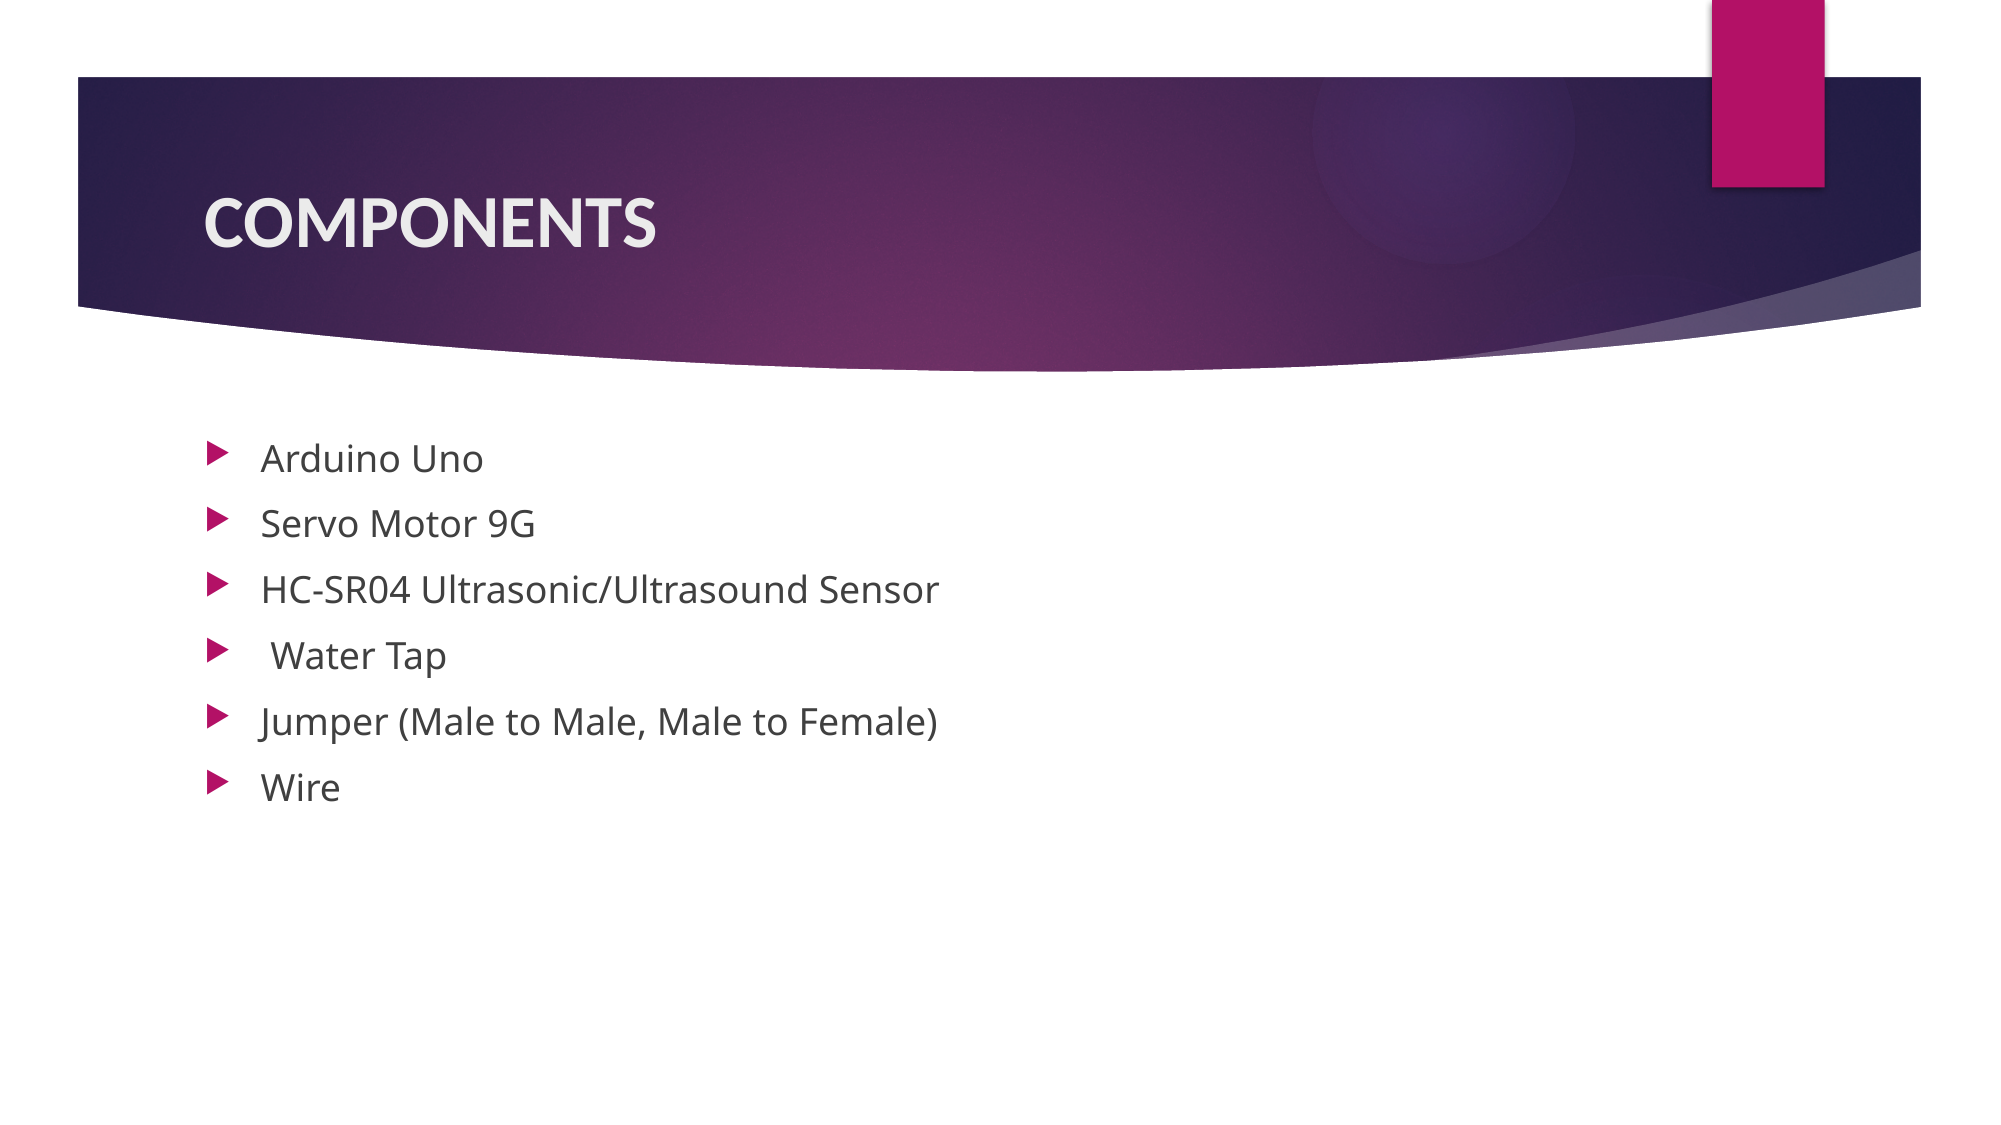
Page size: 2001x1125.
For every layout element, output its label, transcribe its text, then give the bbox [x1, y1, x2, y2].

title COMPONENTS [189, 159, 1627, 276]
list Arduino Uno Servo Motor 9G HC-SR04 Ultrasonic/Ultrasound Sensor Water Tap Jumper (Male to Male, Male to Female) Wire [189, 427, 1638, 988]
